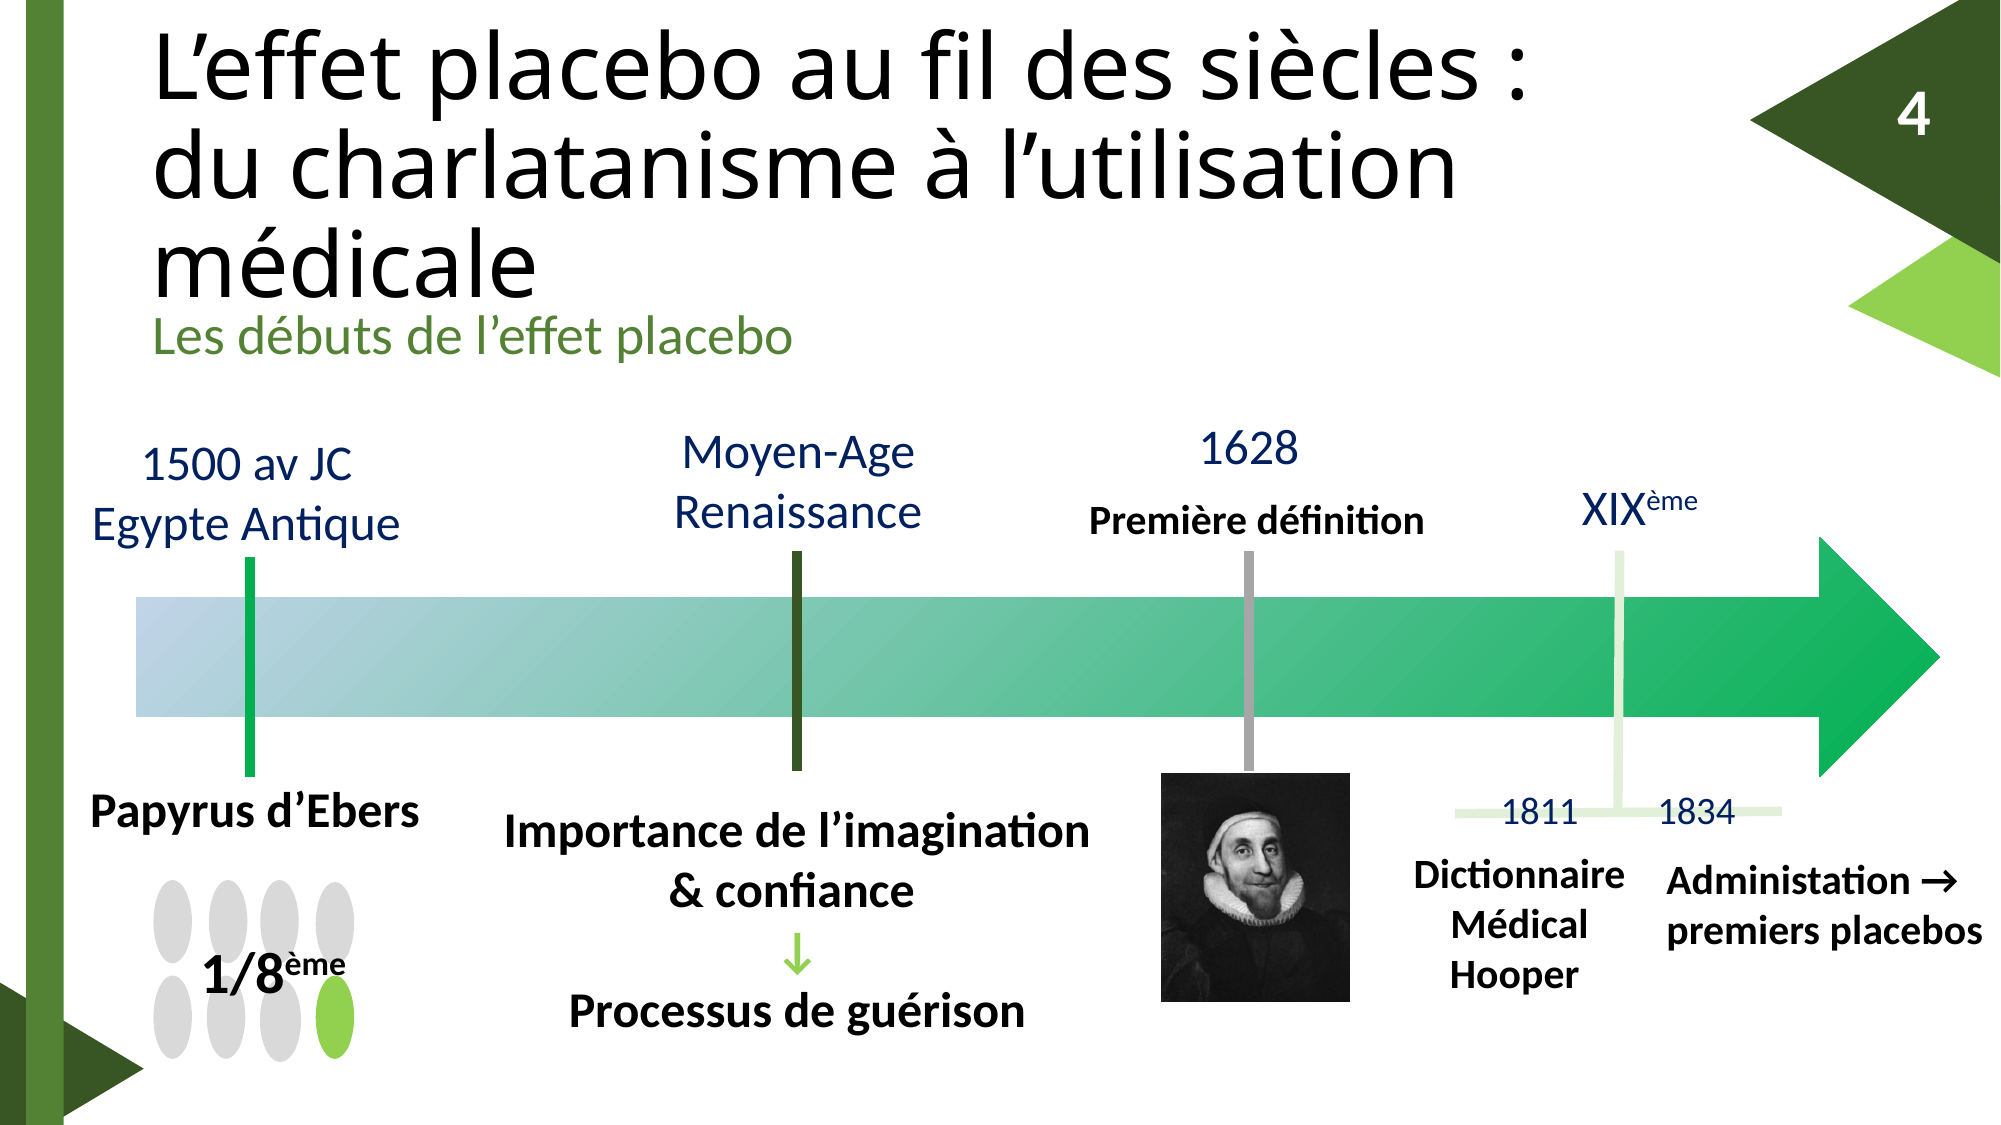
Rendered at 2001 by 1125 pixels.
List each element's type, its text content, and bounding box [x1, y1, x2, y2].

text_box 1811 1834 [1459, 814, 1777, 866]
text_box Papyrus d’Ebers [75, 770, 512, 846]
text_box 1500 av JC Egypte Antique [77, 422, 417, 558]
text_box 1811 1834 [1620, 770, 1777, 811]
text_box Moyen-Age Renaissance [659, 410, 938, 546]
text_box Première définition [1074, 485, 1441, 551]
text_box 1628 [1183, 406, 1315, 482]
text_box 1811 1834 [1459, 770, 1617, 811]
text_box 4 [1882, 61, 2000, 156]
text_box [207, 878, 249, 927]
list Les débuts de l’effet placebo [137, 299, 1863, 404]
text_box [314, 1013, 356, 1060]
text_box [802, 596, 1244, 718]
text_box [258, 1013, 303, 1064]
text_box Dictionnaire Médical Hooper [1398, 839, 1641, 1004]
text_box [205, 1013, 247, 1060]
text_box [135, 596, 245, 718]
text_box 1/8ème [185, 927, 370, 1013]
text_box [1254, 596, 1614, 718]
text_box [314, 881, 356, 927]
text_box XIXème [1566, 467, 1714, 543]
text_box Importance de l’imagination & confiance ↓ Processus de guérison [488, 790, 1107, 1045]
text_box [1624, 534, 1941, 780]
picture [1161, 773, 1350, 1002]
text_box [152, 878, 193, 965]
text_box [152, 974, 193, 1060]
title L’effet placebo au fil des siècles : du charlatanisme à l’utilisation médicale [136, 59, 1862, 278]
text_box Administation → premiers placebos [1651, 845, 1999, 960]
text_box [255, 596, 792, 718]
text_box [259, 878, 300, 927]
